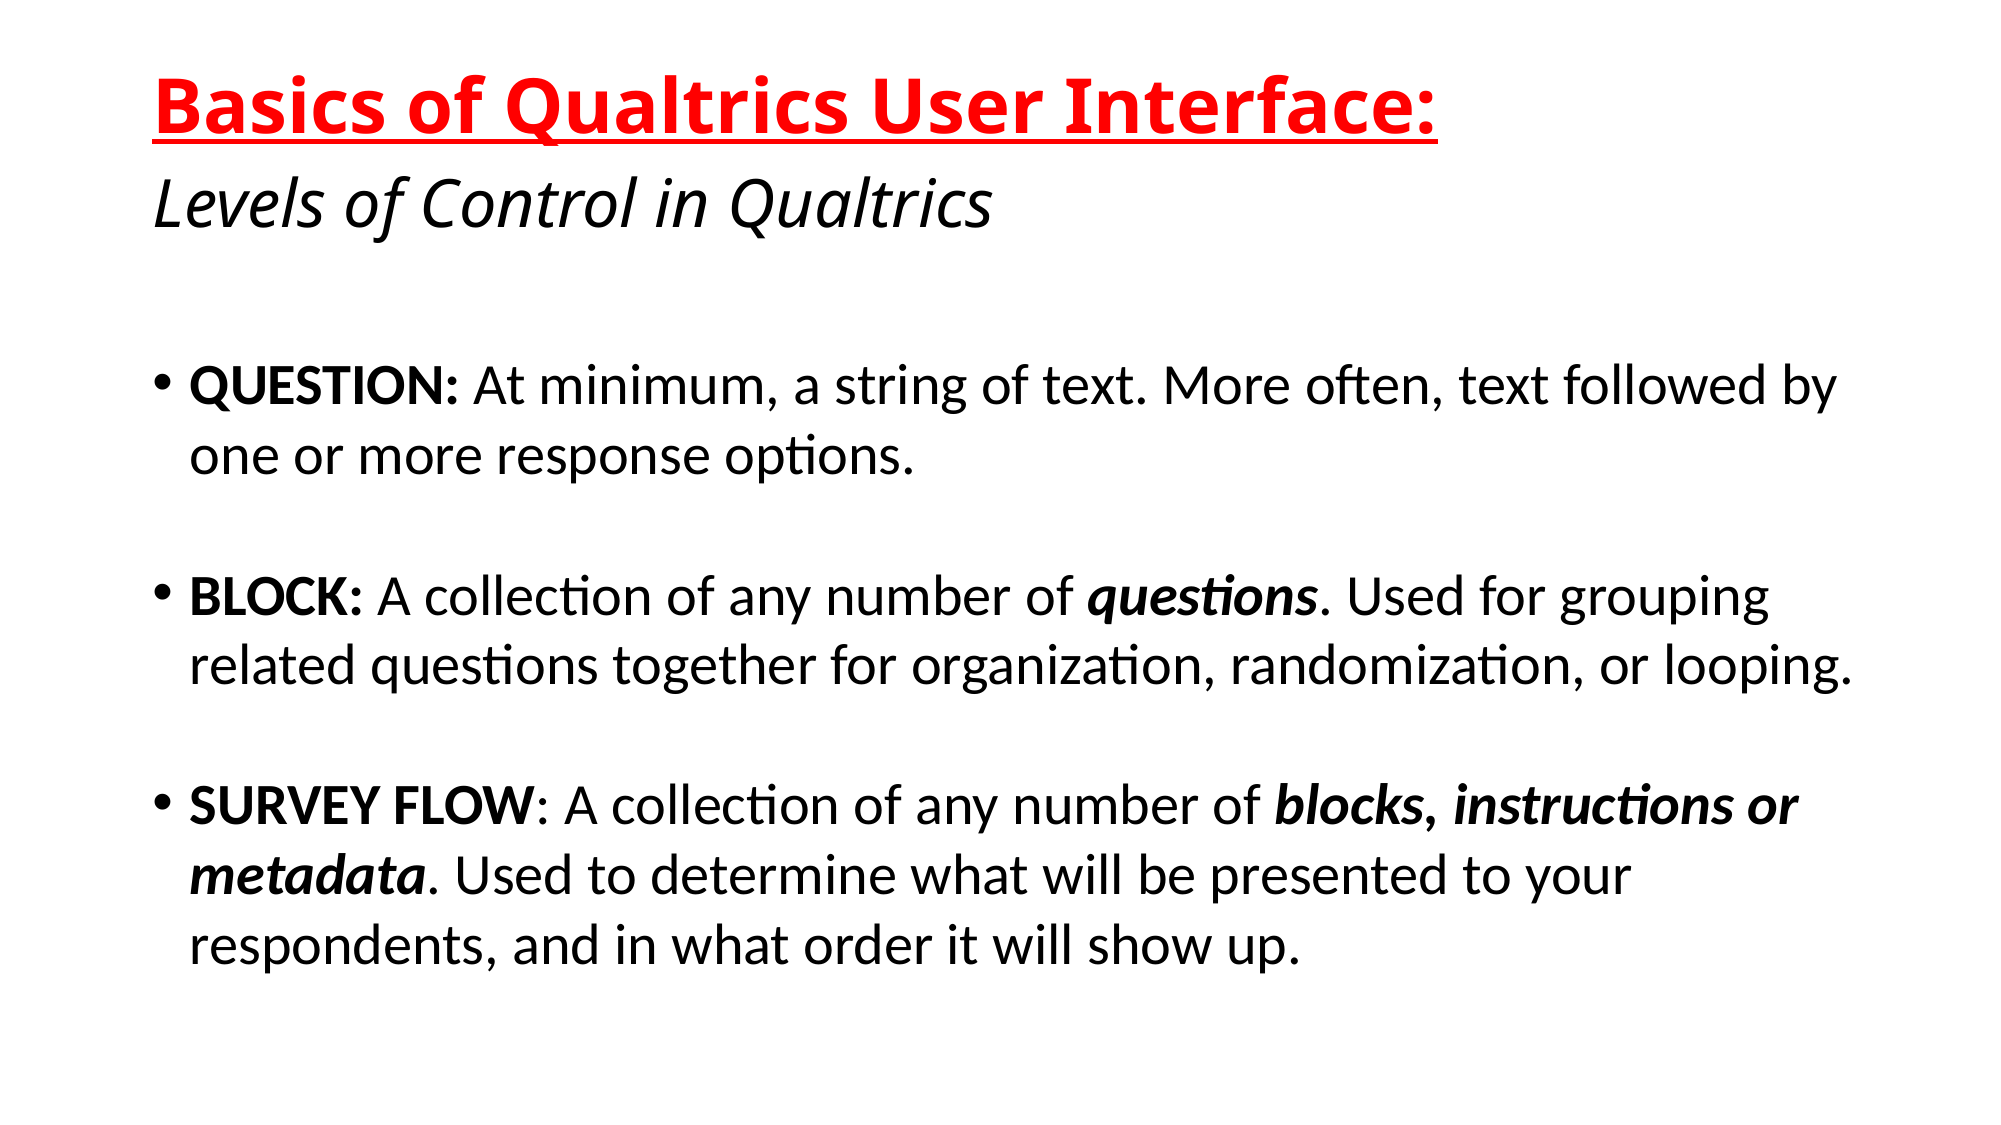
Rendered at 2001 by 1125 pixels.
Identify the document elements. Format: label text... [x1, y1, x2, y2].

list QUESTION: At minimum, a string of text. More often, text followed by one or more response options. BLOCK: A collection of any number of questions. Used for grouping related questions together for organization, randomization, or looping. SURVEY FLOW: A collection of any number of blocks, instructions or metadata. Used to determine what will be presented to your respondents, and in what order it will show up. [137, 255, 1906, 1027]
title Basics of Qualtrics User Interface: [137, 59, 1940, 157]
text_box Levels of Control in Qualtrics [137, 157, 1940, 255]
